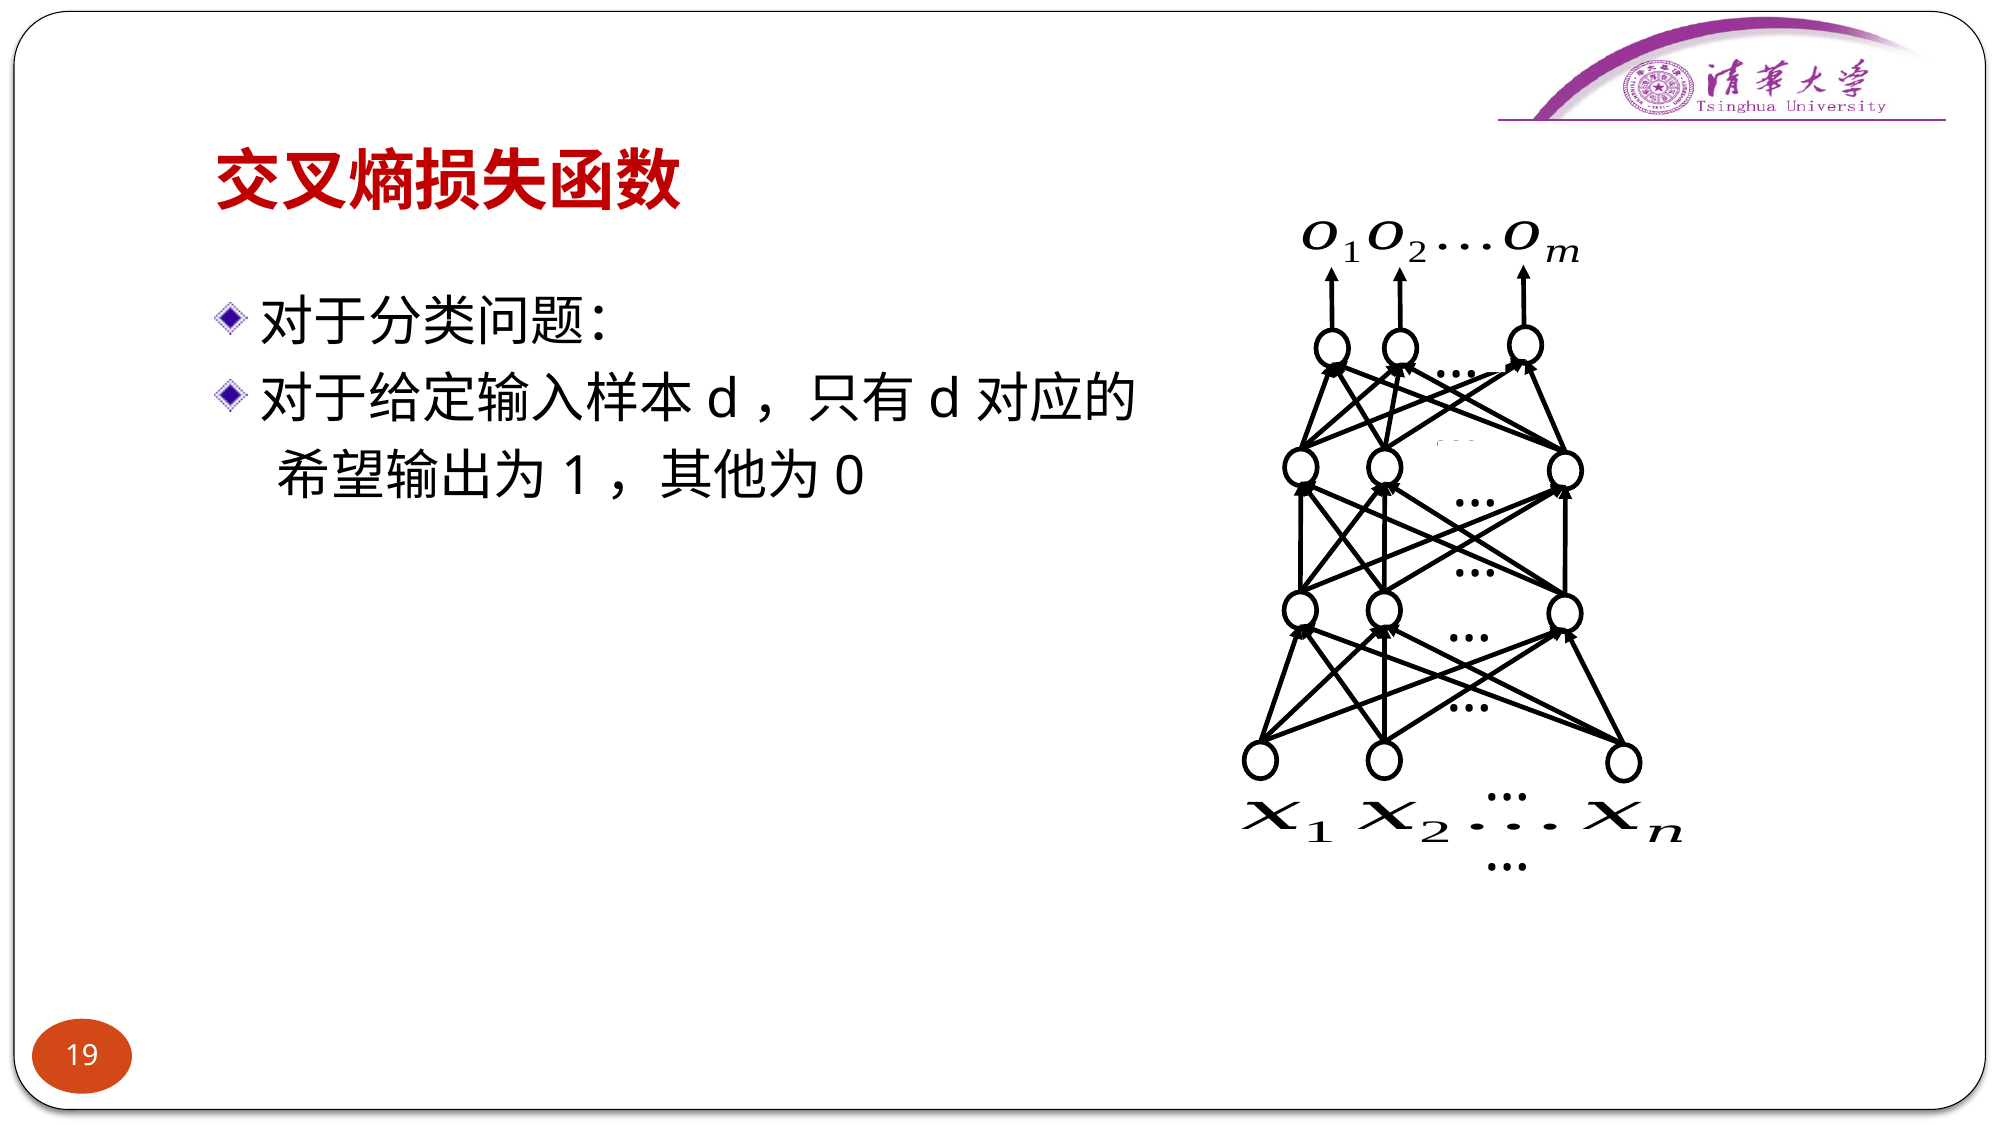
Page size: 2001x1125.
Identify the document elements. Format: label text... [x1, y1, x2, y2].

picture [214, 302, 248, 335]
picture [214, 379, 248, 412]
title 交叉熵损失函数 [200, 45, 1900, 233]
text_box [1234, 203, 1690, 850]
slide_number 19 [32, 1018, 132, 1094]
picture [1498, 14, 1946, 121]
